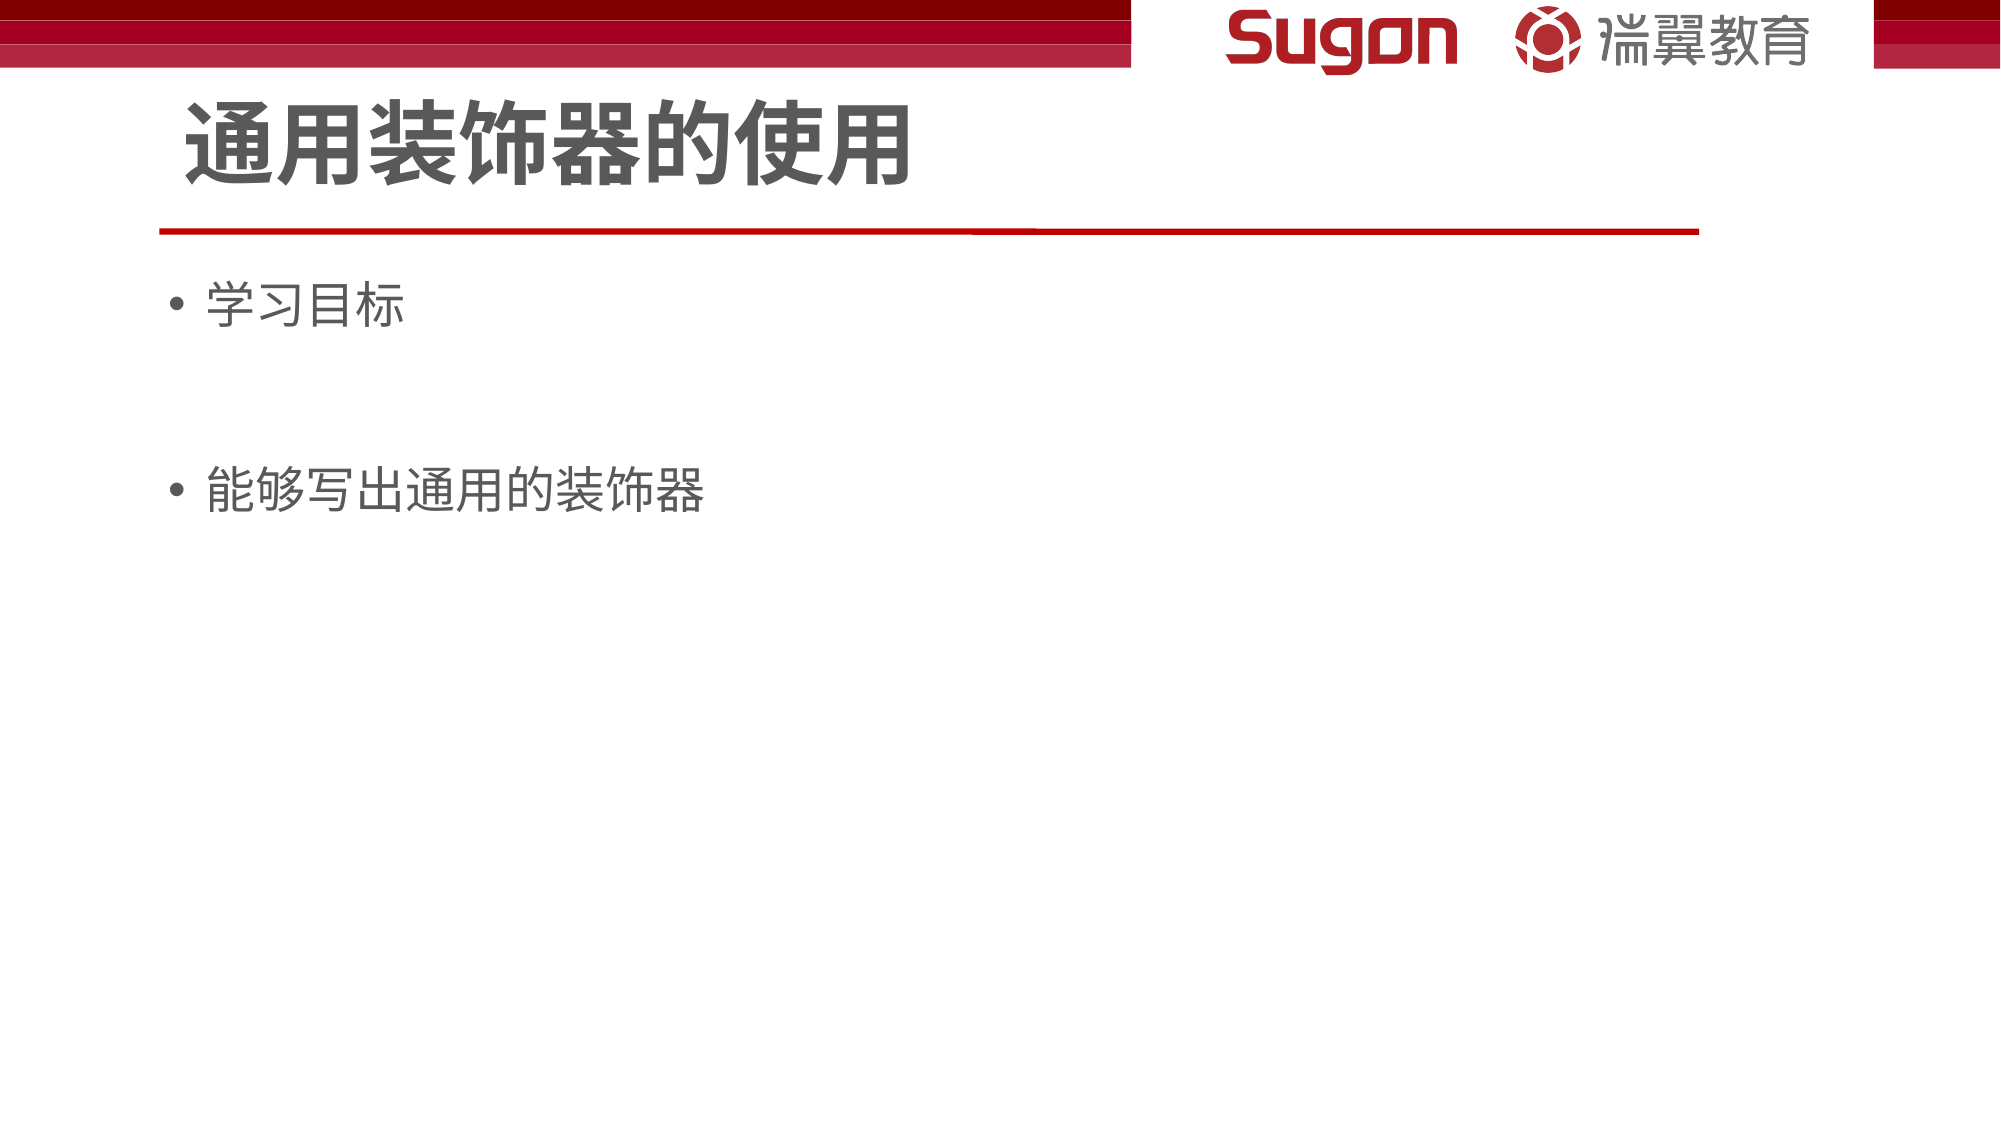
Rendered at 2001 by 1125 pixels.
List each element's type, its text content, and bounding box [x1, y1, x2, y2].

picture [1194, 0, 1484, 91]
title 通用装饰器的使用 [169, 91, 1895, 214]
list 学习目标 能够写出通用的装饰器 [153, 253, 1879, 1028]
picture [1515, 6, 1809, 73]
